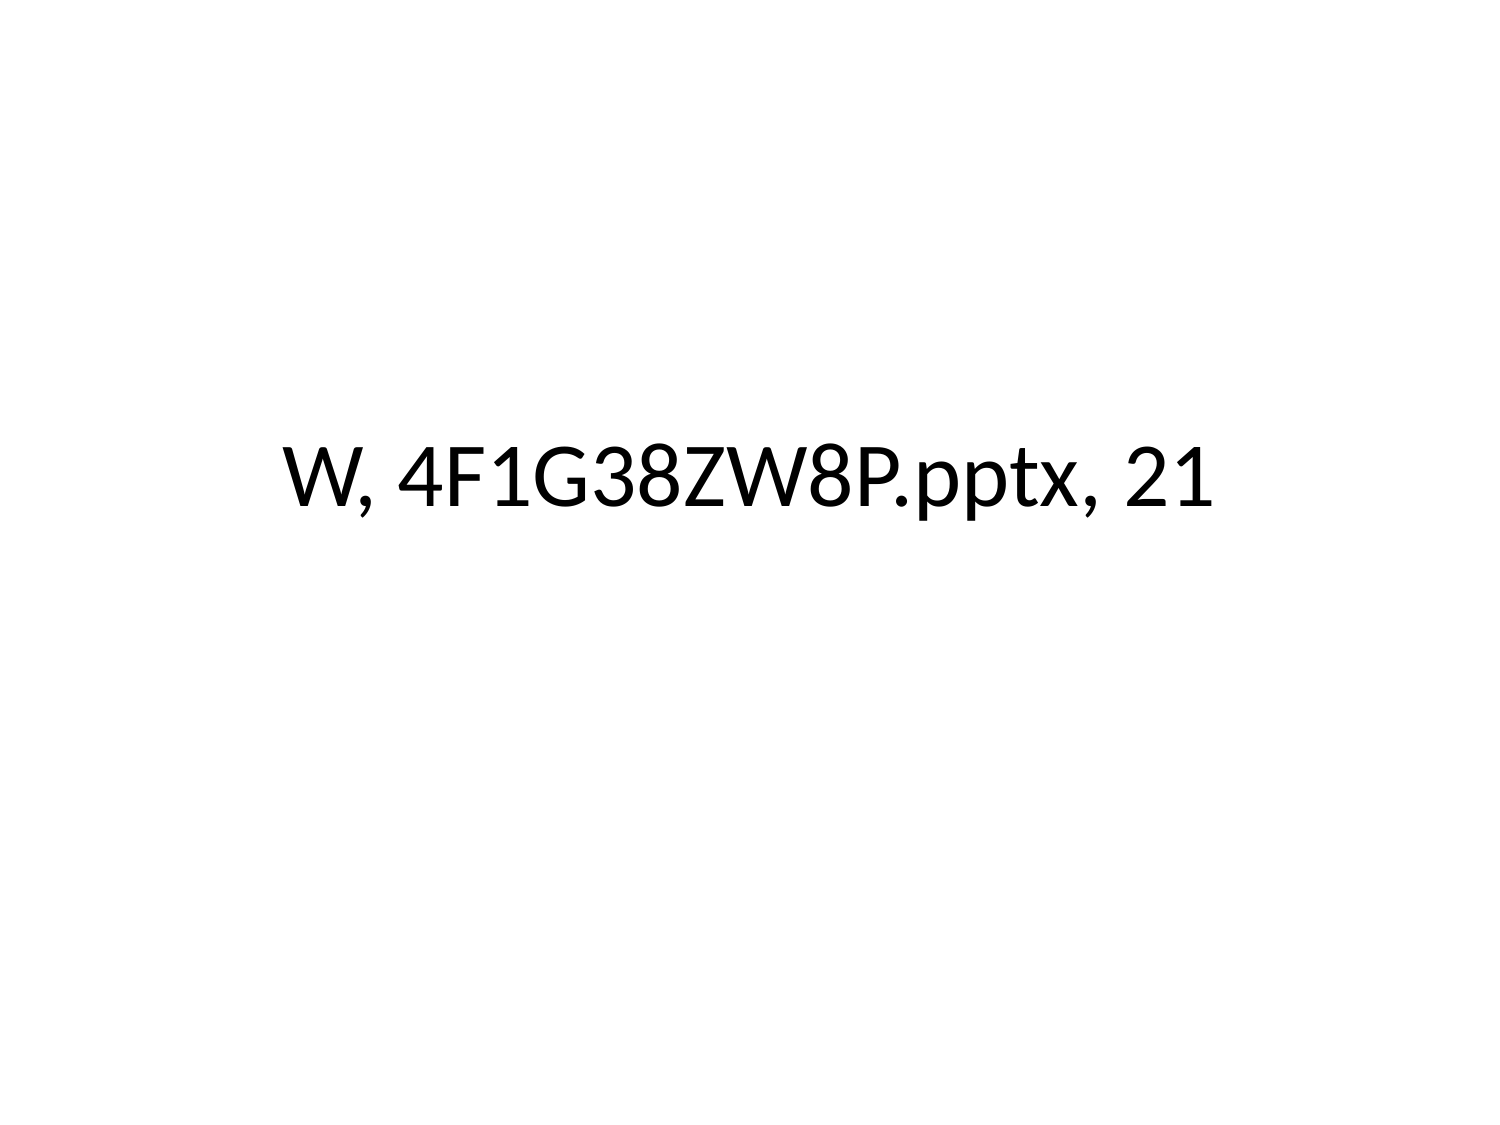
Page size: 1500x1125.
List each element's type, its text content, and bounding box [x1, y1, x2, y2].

title W, 4F1G38ZW8P.pptx, 21 [112, 349, 1388, 591]
